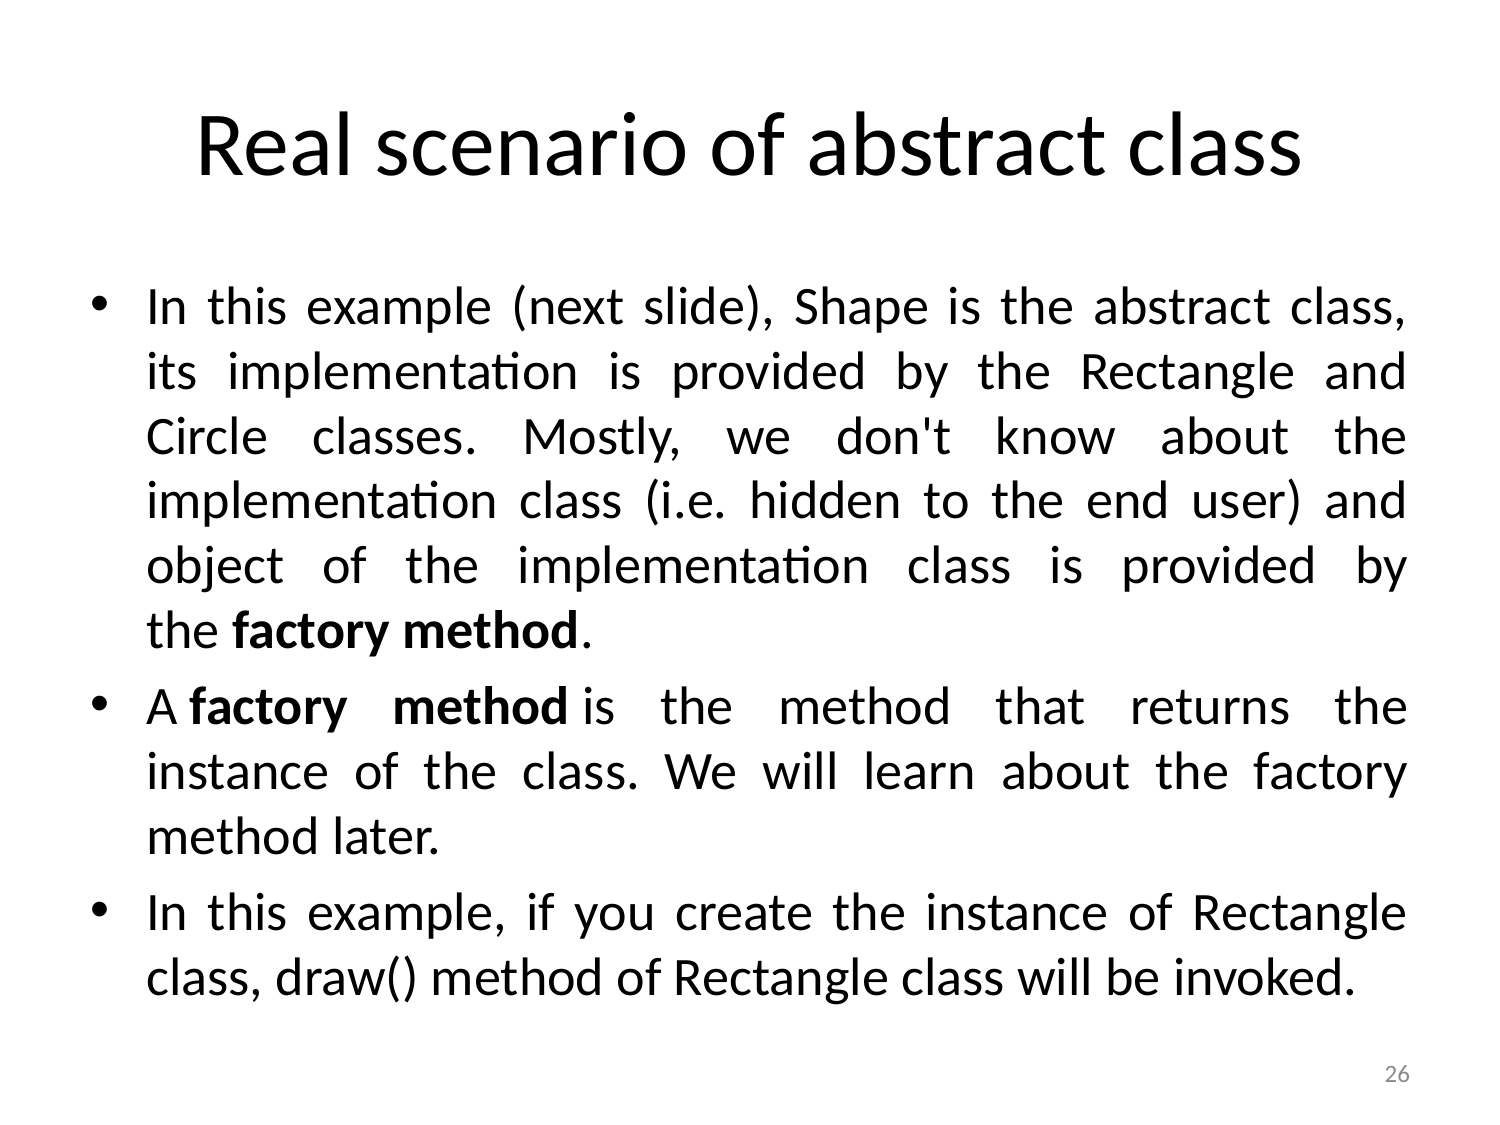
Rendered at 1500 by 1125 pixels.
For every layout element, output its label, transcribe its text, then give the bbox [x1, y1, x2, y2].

slide_number 26 [1074, 1042, 1425, 1103]
title Real scenario of abstract class [75, 45, 1425, 233]
list In this example (next slide), Shape is the abstract class, its implementation is provided by the Rectangle and Circle classes. Mostly, we don't know about the implementation class (i.e. hidden to the end user) and object of the implementation class is provided by the factory method. A factory method is the method that returns the instance of the class. We will learn about the factory method later. In this example, if you create the instance of Rectangle class, draw() method of Rectangle class will be invoked. [75, 262, 1425, 1005]
